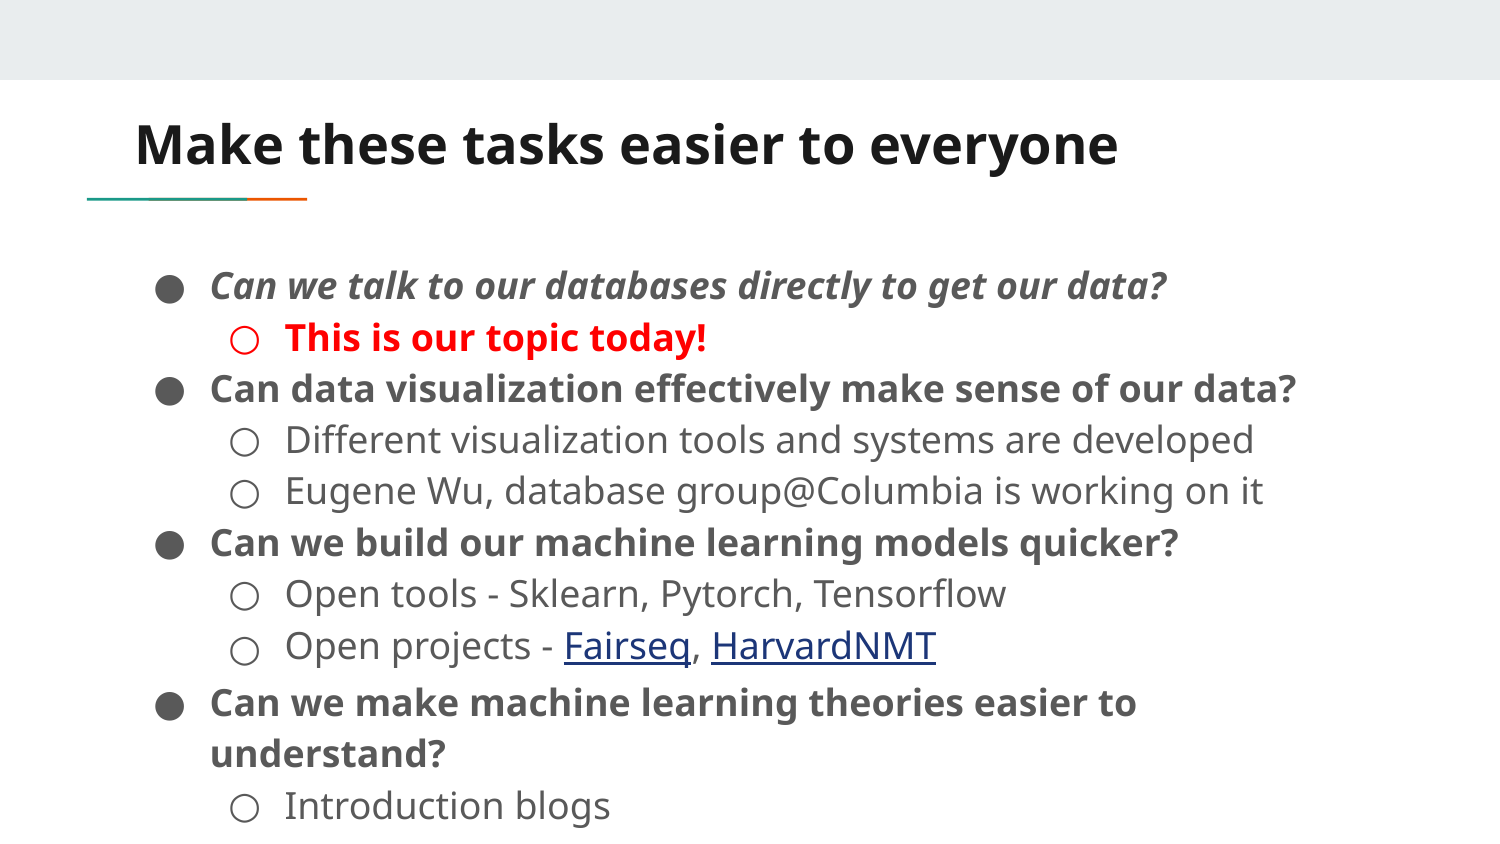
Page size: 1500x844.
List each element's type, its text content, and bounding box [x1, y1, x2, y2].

title Make these tasks easier to everyone [119, 94, 1381, 183]
list Can we talk to our databases directly to get our data? This is our topic today! Can data visualization effectively make sense of our data? Different visualization tools and systems are developed Eugene Wu, database group@Columbia is working on it Can we build our machine learning models quicker? Open tools - Sklearn, Pytorch, Tensorflow Open projects - Fairseq, HarvardNMT Can we make machine learning theories easier to understand? Introduction blogs [119, 241, 1381, 764]
